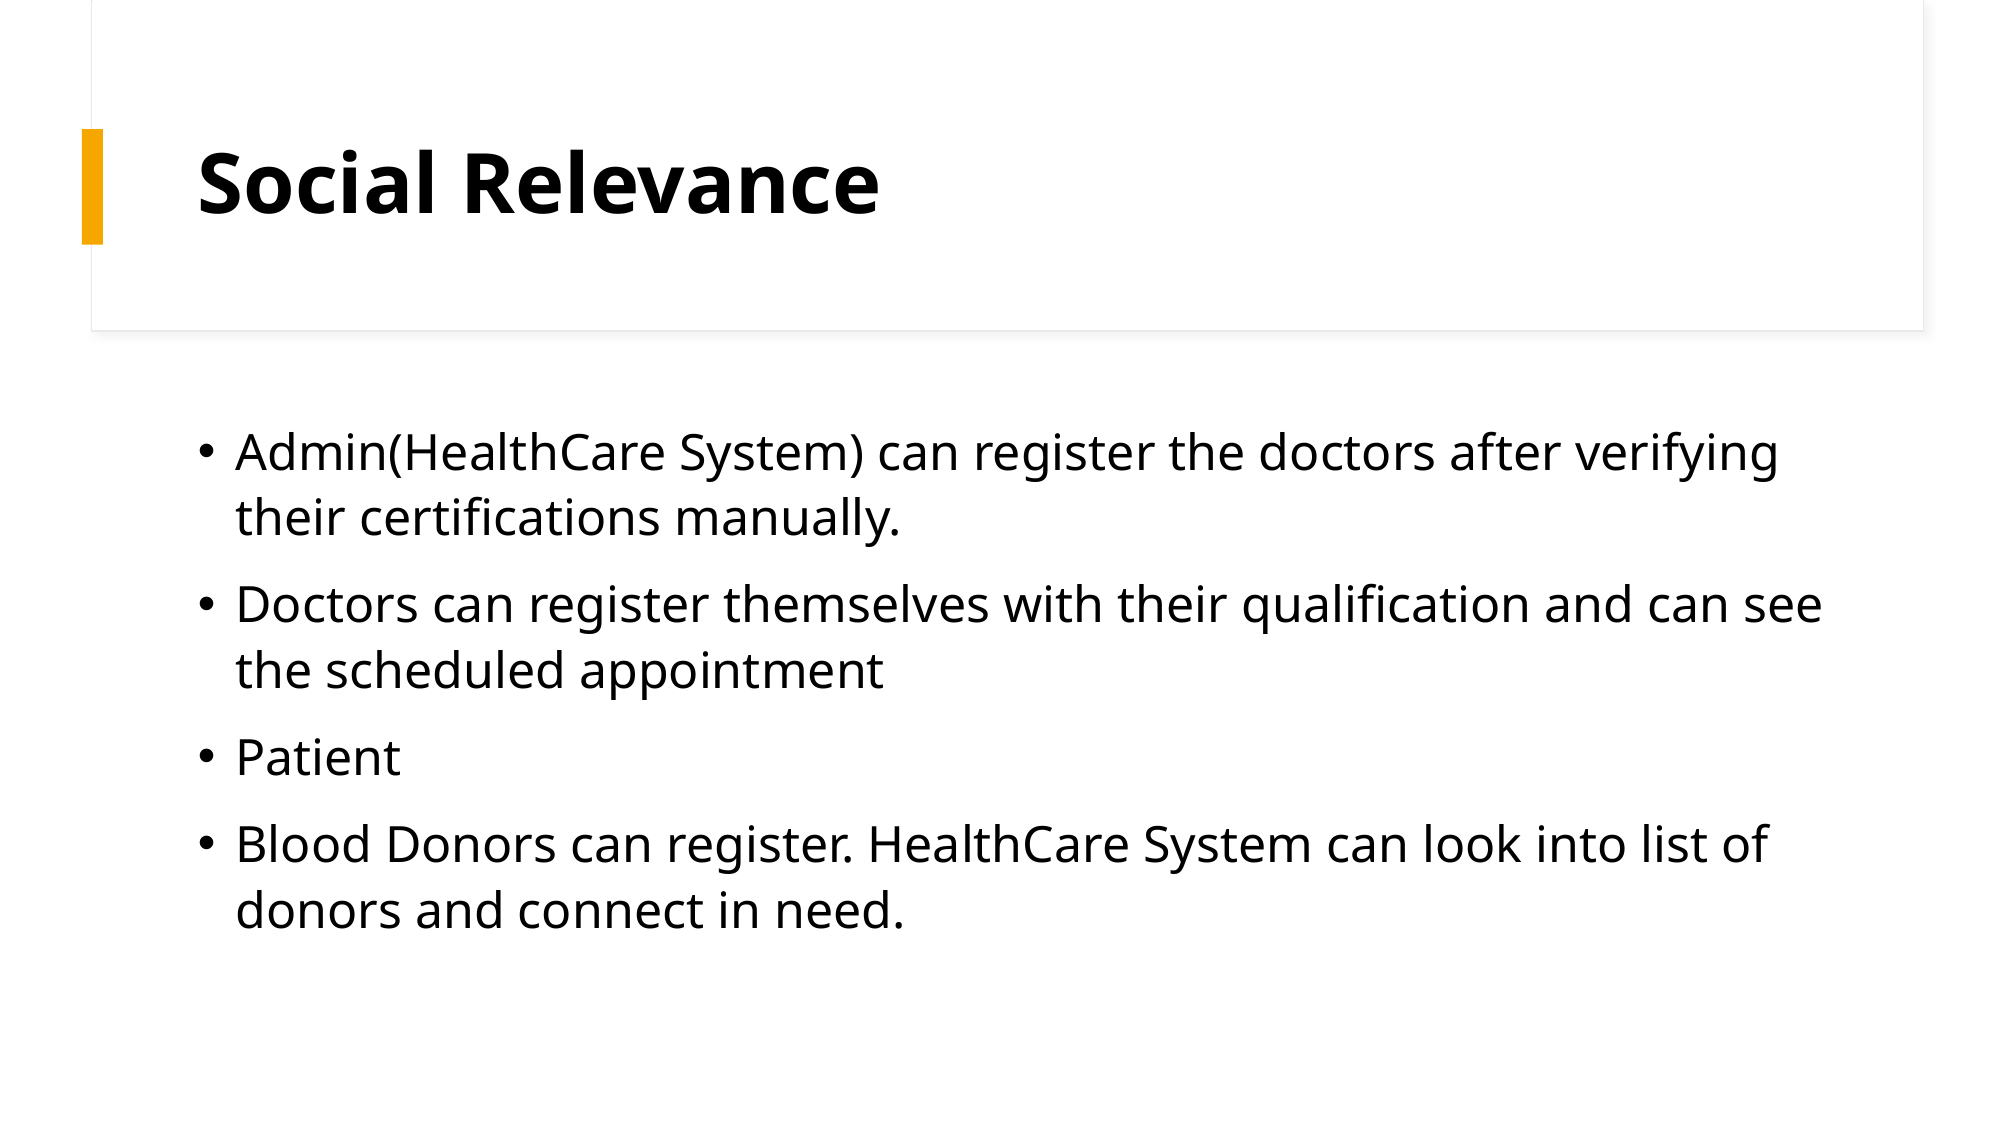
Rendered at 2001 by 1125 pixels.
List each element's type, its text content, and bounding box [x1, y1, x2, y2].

list Admin(HealthCare System) can register the doctors after verifying their certifications manually. Doctors can register themselves with their qualification and can see the scheduled appointment Patient Blood Donors can register. HealthCare System can look into list of donors and connect in need. [183, 406, 1851, 1013]
title Social Relevance [183, 90, 1851, 284]
